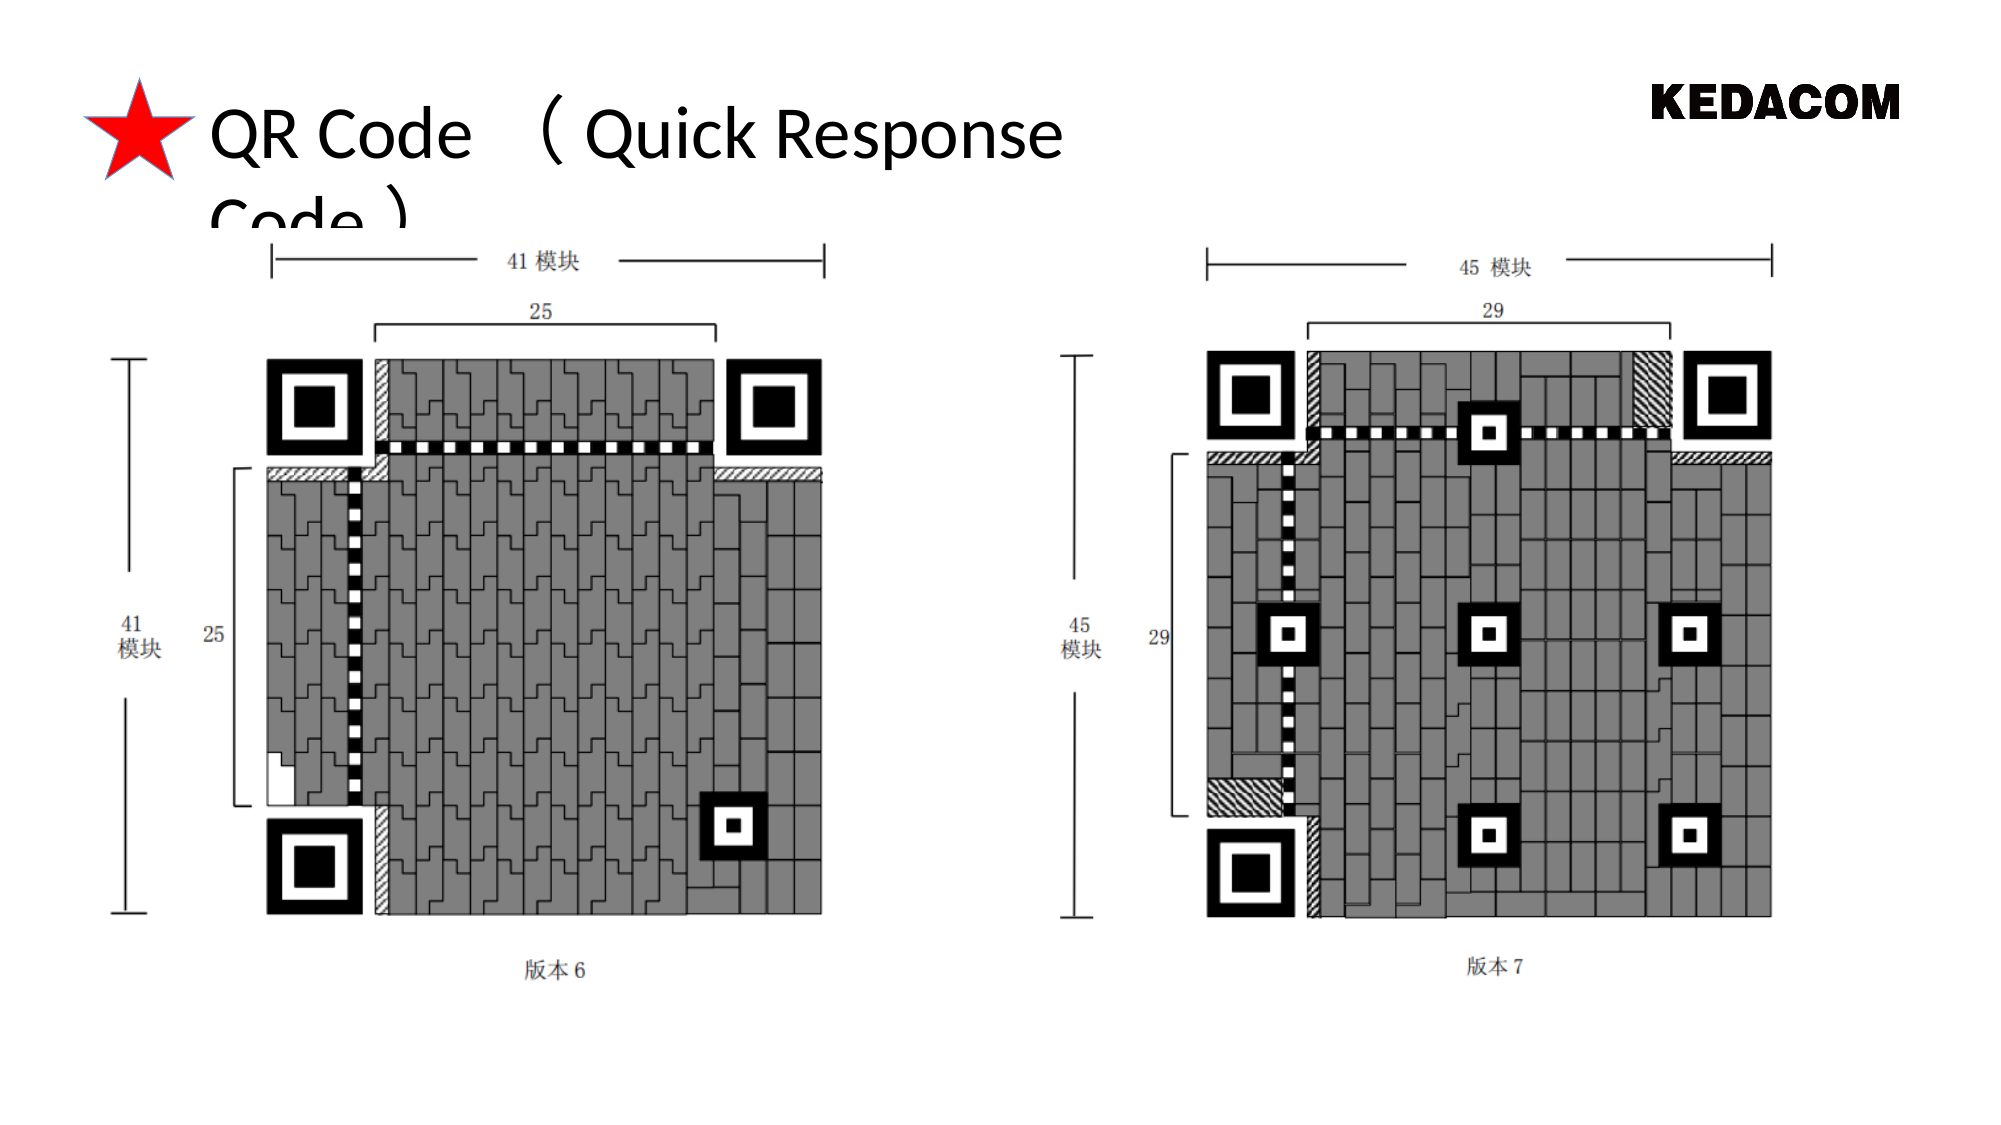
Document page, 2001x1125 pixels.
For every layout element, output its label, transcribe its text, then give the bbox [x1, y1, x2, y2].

picture [1042, 233, 1803, 980]
picture [84, 228, 864, 986]
text_box [83, 76, 196, 181]
picture [1651, 84, 1899, 119]
text_box QR Code（Quick Response Code） [194, 75, 1255, 271]
